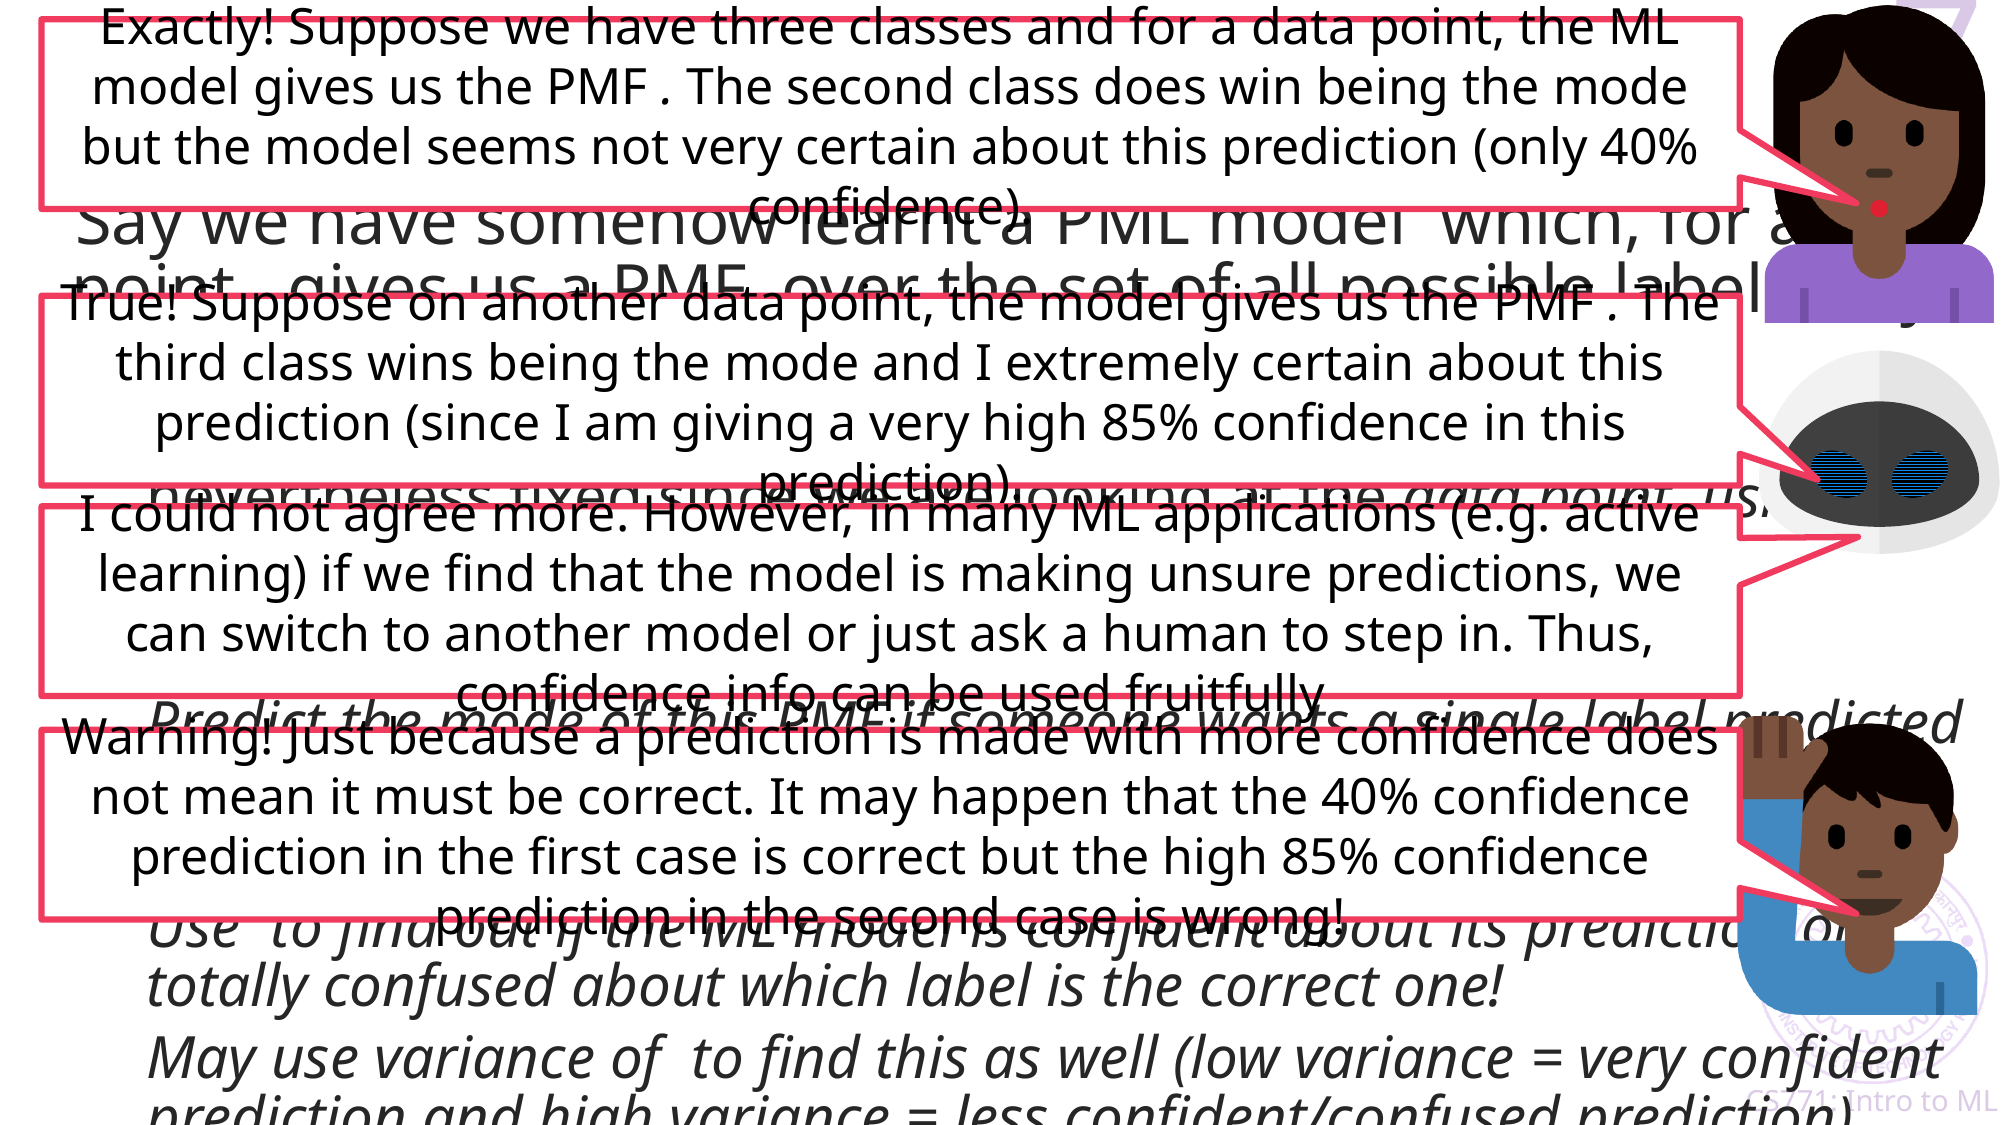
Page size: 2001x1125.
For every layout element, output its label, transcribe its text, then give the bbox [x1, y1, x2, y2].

text_box Warning! Just because a prediction is made with more confidence does not mean it must be correct. It may happen that the 40% confidence prediction in the first case is correct but the high 85% confidence prediction in the second case is wrong! [40, 728, 1707, 921]
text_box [1758, 350, 2000, 555]
title Probabilistic ML [41, 5, 1720, 16]
slide_number 7 [1545, 6, 1720, 16]
text_box I could not agree more. However, in many ML applications (e.g. active learning) if we find that the model is making unsure predictions, we can switch to another model or just ask a human to step in. Thus, confidence info can be used fruitfully [40, 505, 1817, 698]
slide_number 7 [1520, 6, 1540, 16]
picture [1720, 5, 2000, 323]
picture [1707, 716, 2000, 1015]
